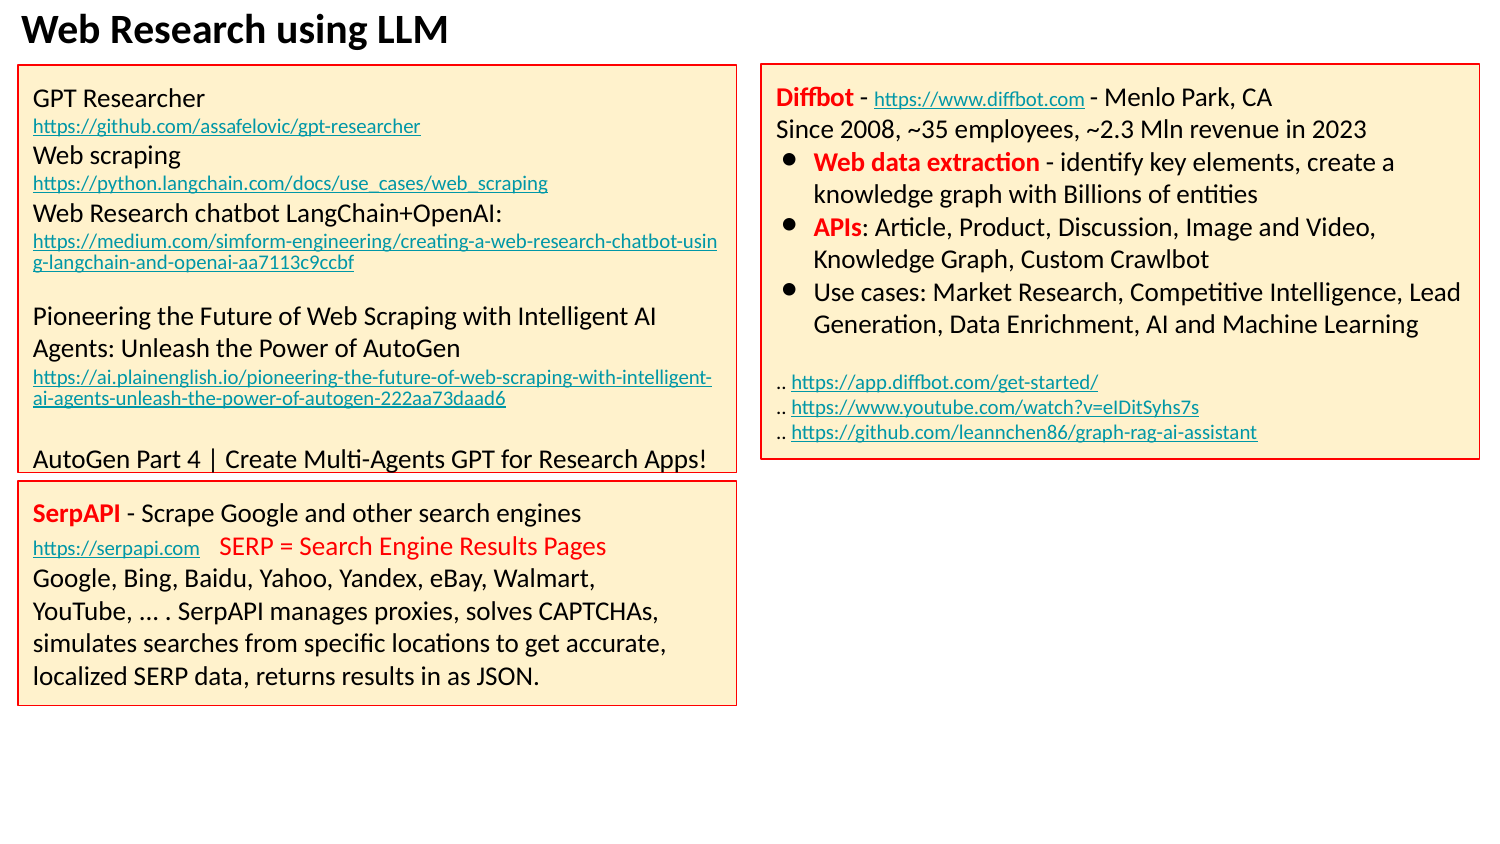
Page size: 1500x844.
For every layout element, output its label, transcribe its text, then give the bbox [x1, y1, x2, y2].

text_box SerpAPI - Scrape Google and other search engines https://serpapi.com SERP = Search Engine Results Pages Google, Bing, Baidu, Yahoo, Yandex, eBay, Walmart, YouTube, ... . SerpAPI manages proxies, solves CAPTCHAs, simulates searches from specific locations to get accurate, localized SERP data, returns results in as JSON. [18, 480, 737, 706]
text_box Diffbot - https://www.diffbot.com - Menlo Park, CA Since 2008, ~35 employees, ~2.3 Mln revenue in 2023 Web data extraction - identify key elements, create a knowledge graph with Billions of entities APIs: Article, Product, Discussion, Image and Video, Knowledge Graph, Custom Crawlbot Use cases: Market Research, Competitive Intelligence, Lead Generation, Data Enrichment, AI and Machine Learning .. https://app.diffbot.com/get-started/ .. https://www.youtube.com/watch?v=eIDitSyhs7s .. https://github.com/leannchen86/graph-rag-ai-assistant [760, 64, 1480, 459]
text_box Web Research using LLM [19, 0, 491, 53]
text_box GPT Researcher https://github.com/assafelovic/gpt-researcher Web scraping https://python.langchain.com/docs/use_cases/web_scraping Web Research chatbot LangChain+OpenAI: https://medium.com/simform-engineering/creating-a-web-research-chatbot-using-langchain-and-openai-aa7113c9ccbf Pioneering the Future of Web Scraping with Intelligent AI Agents: Unleash the Power of AutoGen https://ai.plainenglish.io/pioneering-the-future-of-web-scraping-with-intelligent-ai-agents-unleash-the-power-of-autogen-222aa73daad6 AutoGen Part 4 | Create Multi-Agents GPT for Research Apps! https://www.youtube.com/watch?v=WJIzVok-0GI [18, 65, 737, 473]
